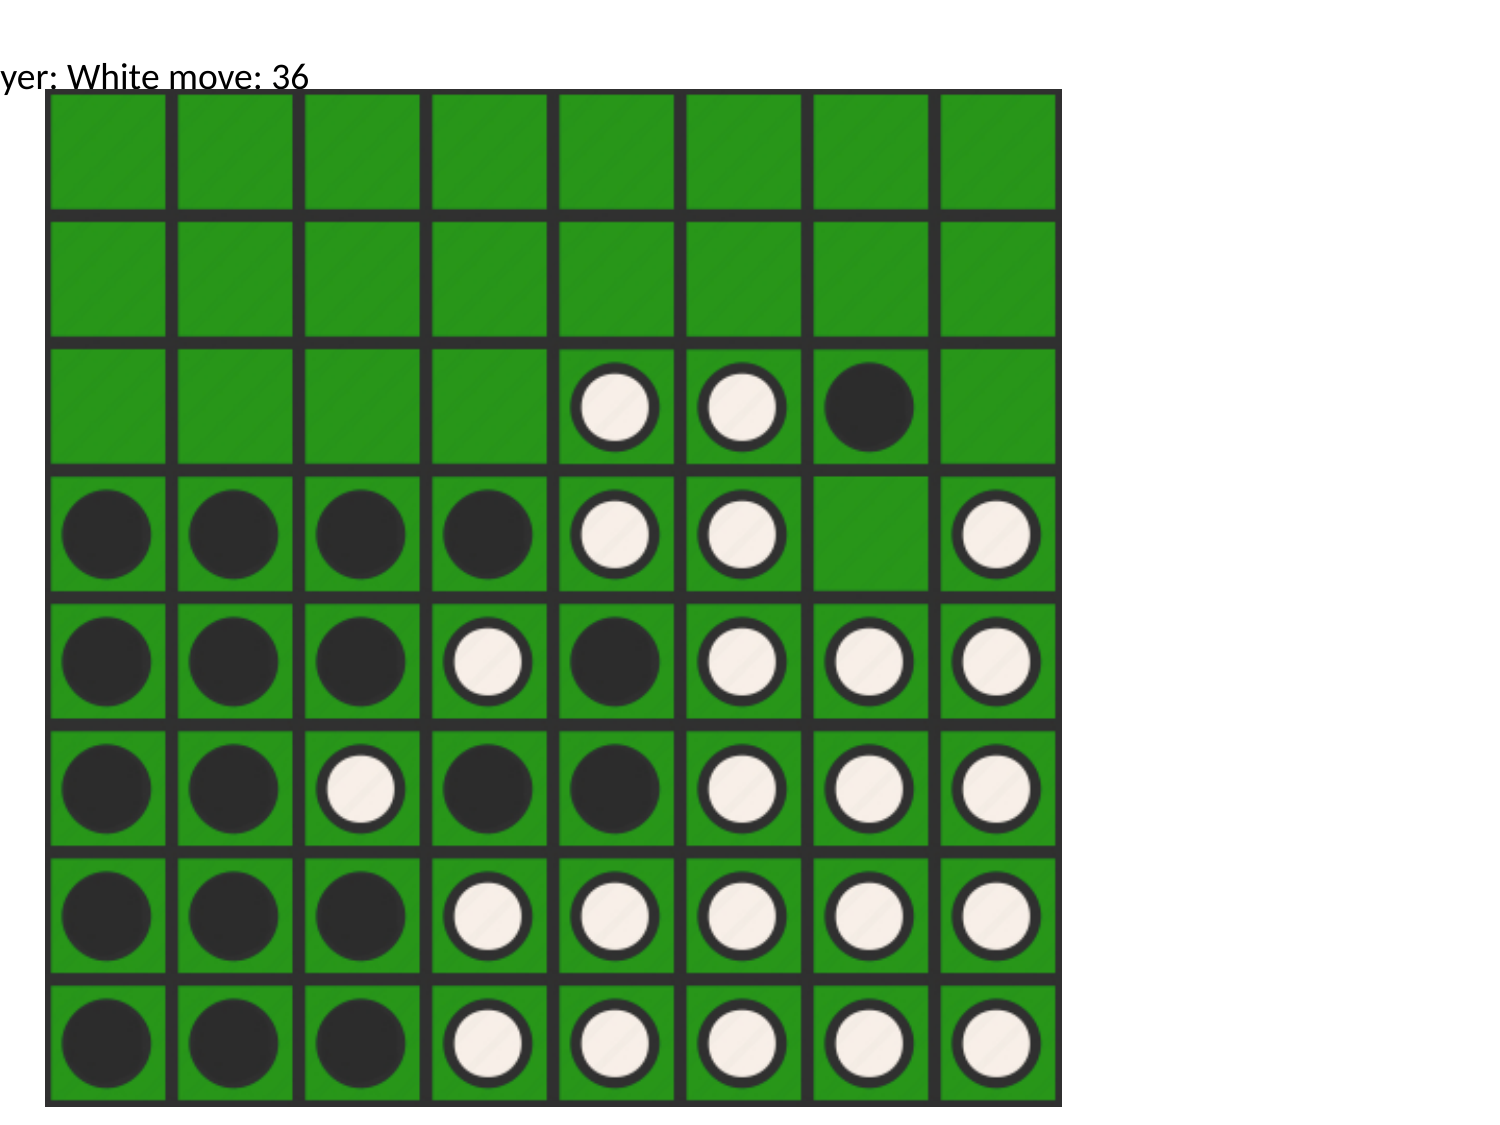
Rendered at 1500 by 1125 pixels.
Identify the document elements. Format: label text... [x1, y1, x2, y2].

picture [44, 89, 1062, 1107]
text_box turn: 38 player: White move: 36 [0, 44, 325, 105]
